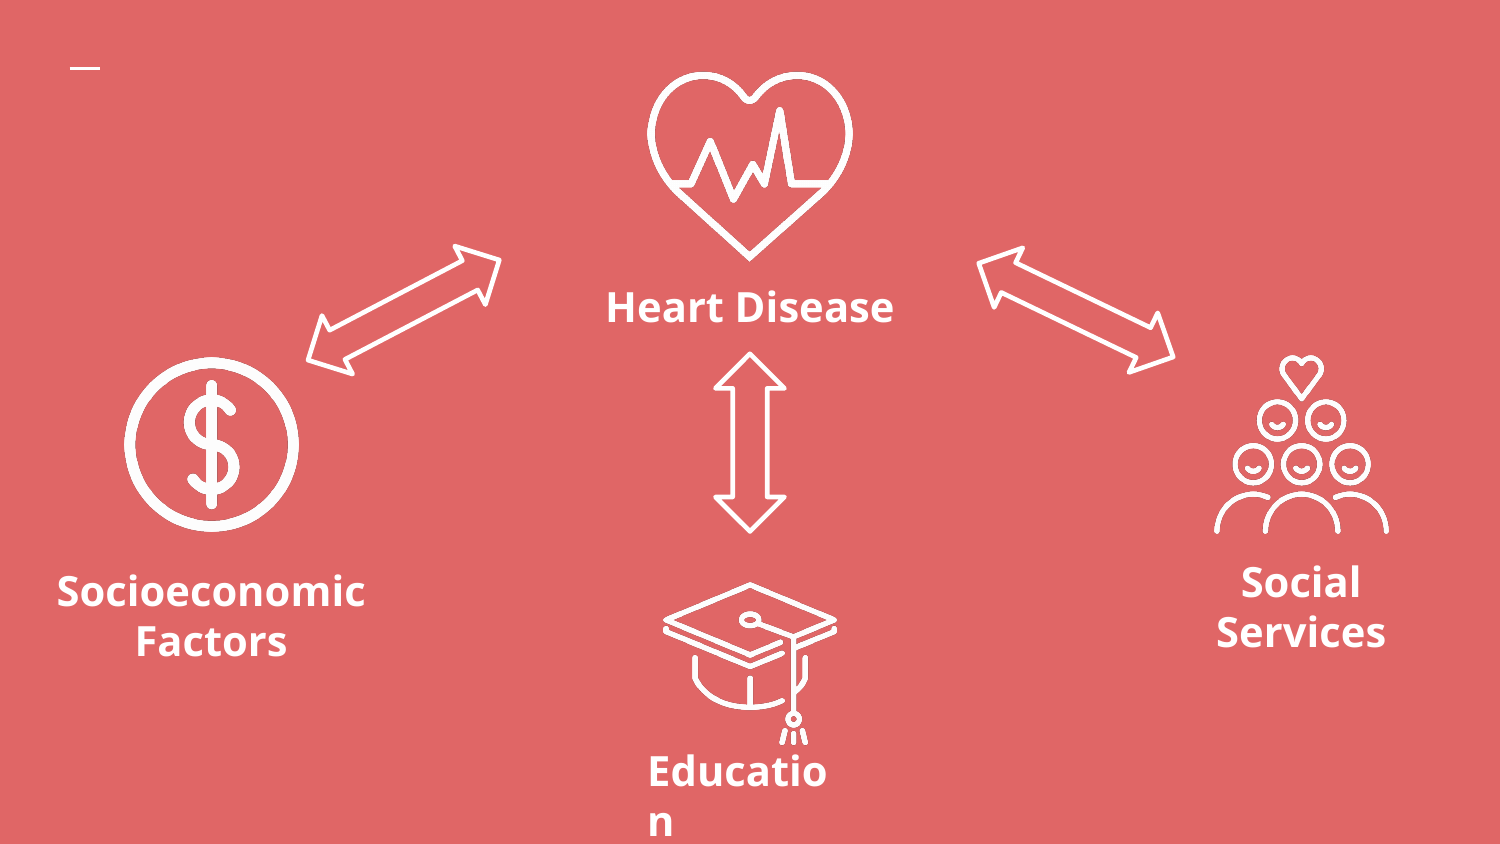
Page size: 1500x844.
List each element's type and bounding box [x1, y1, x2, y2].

text_box [440, 63, 1060, 229]
text_box [631, 575, 869, 832]
text_box [292, 230, 1188, 532]
text_box [1147, 355, 1456, 650]
text_box [16, 357, 407, 667]
